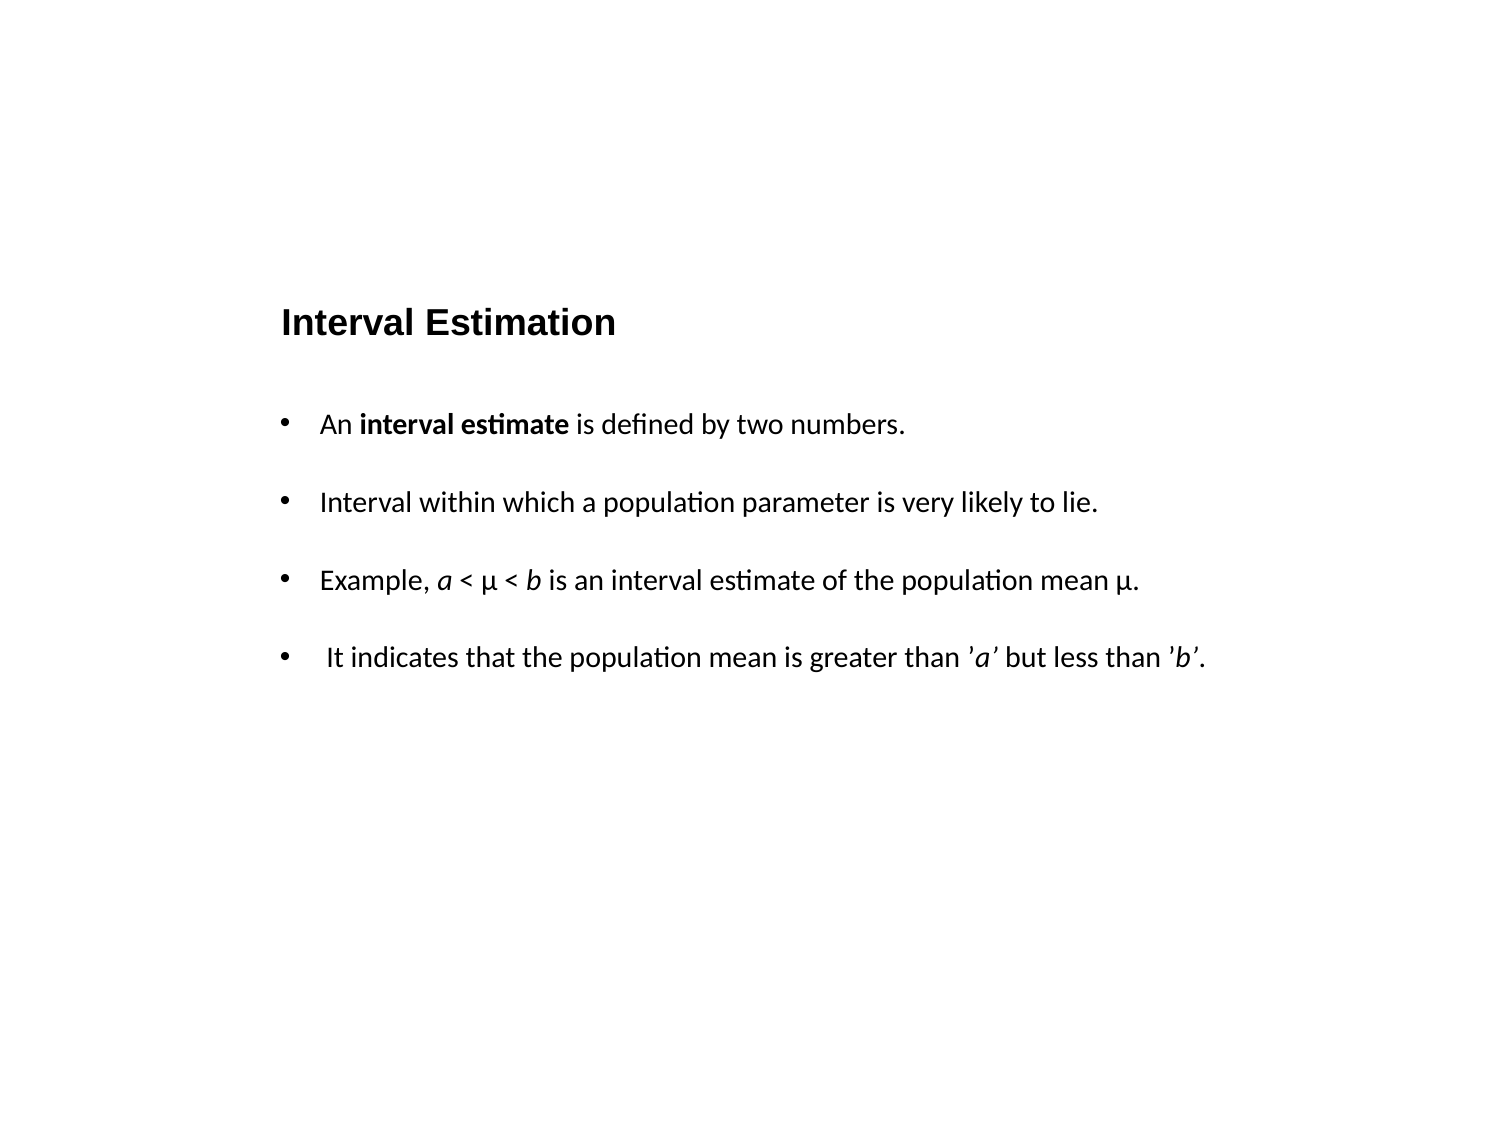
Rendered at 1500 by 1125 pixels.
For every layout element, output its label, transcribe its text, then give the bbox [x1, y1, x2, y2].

text_box Interval Estimation [266, 290, 632, 351]
list An interval estimate is defined by two numbers. Interval within which a population parameter is very likely to lie. Example, a < µ < b is an interval estimate of the population mean μ. It indicates that the population mean is greater than ’a’ but less than ’b’. [264, 360, 1236, 759]
